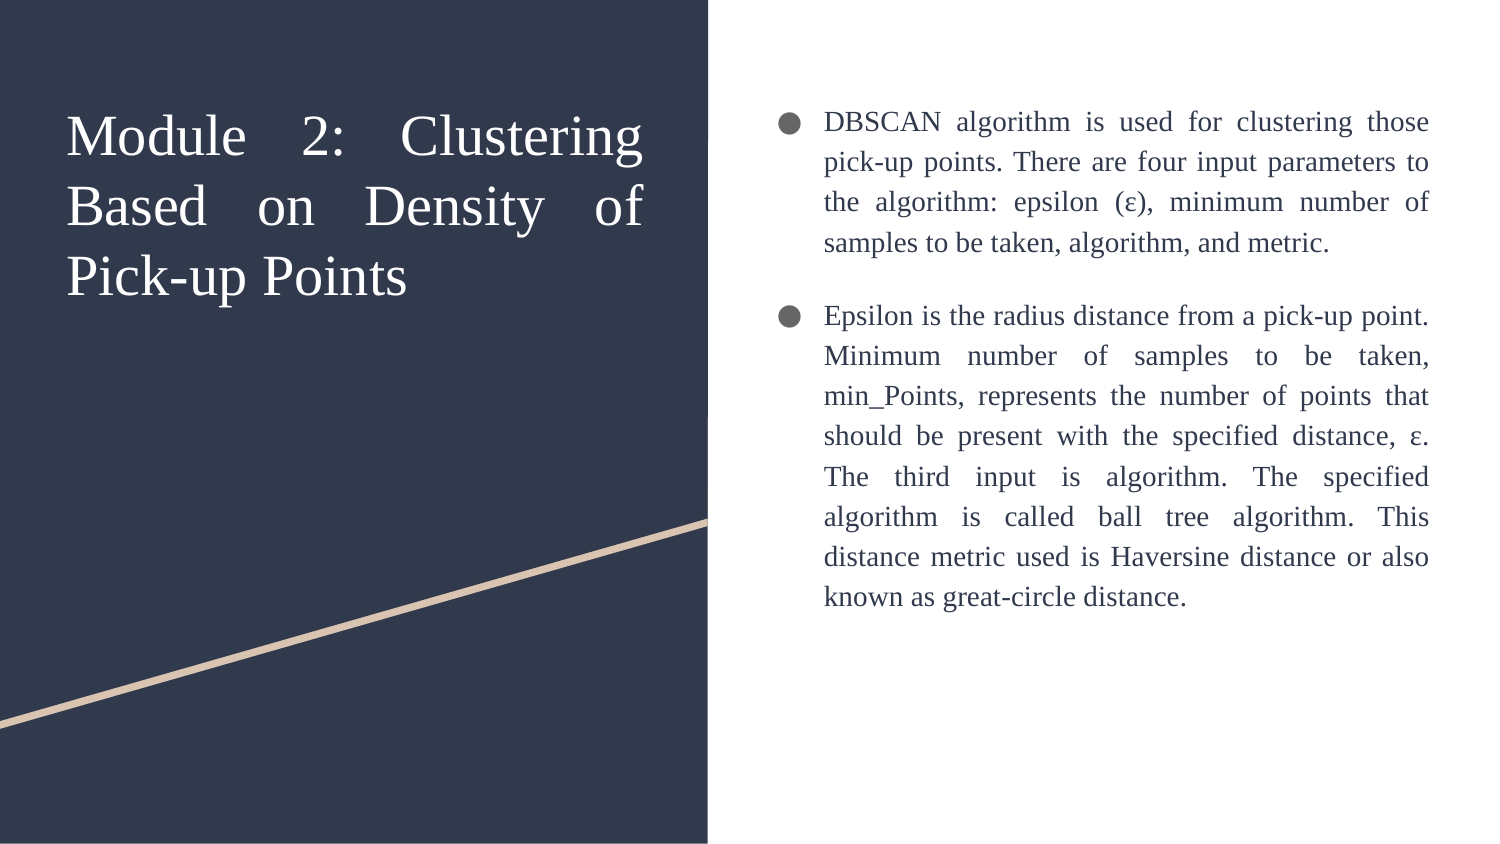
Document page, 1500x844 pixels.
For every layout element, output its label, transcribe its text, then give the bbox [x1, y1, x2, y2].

list DBSCAN algorithm is used for clustering those pick-up points. There are four input parameters to the algorithm: epsilon (ε), minimum number of samples to be taken, algorithm, and metric. Epsilon is the radius distance from a pick-up point. Minimum number of samples to be taken, min_Points, represents the number of points that should be present with the specified distance, ε. The third input is algorithm. The specified algorithm is called ball tree algorithm. This distance metric used is Haversine distance or also known as great-circle distance. [761, 82, 1446, 755]
title Module 2: Clustering Based on Density of Pick-up Points [51, 82, 660, 494]
